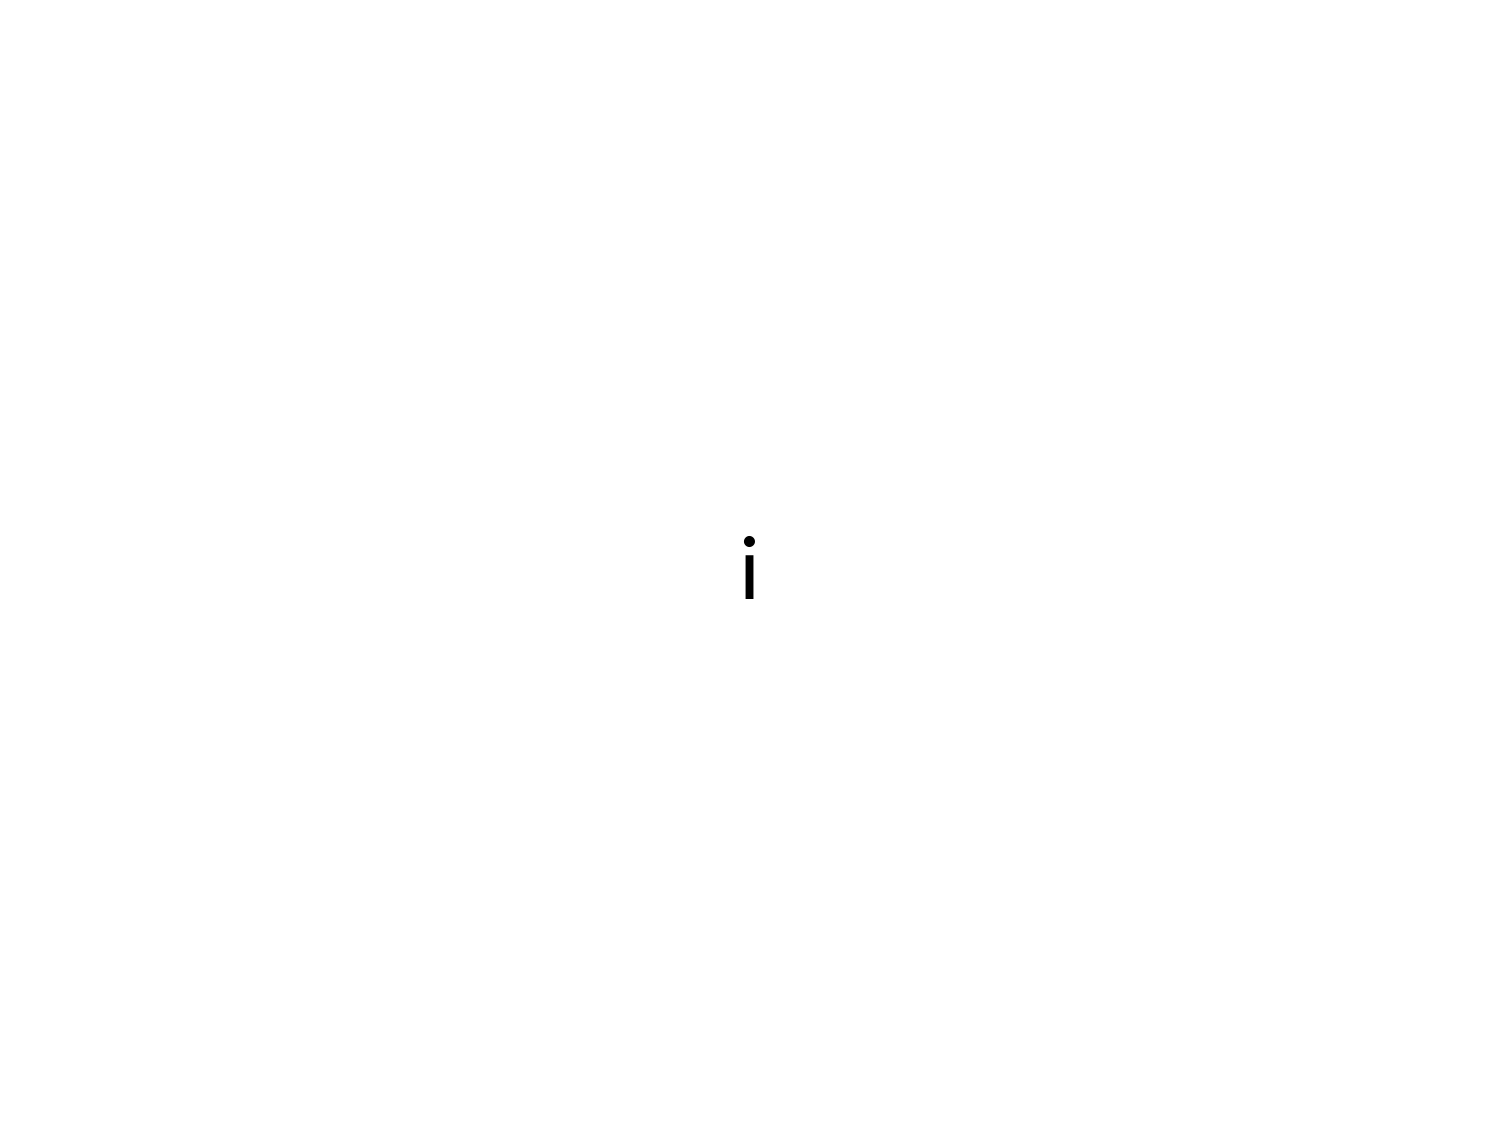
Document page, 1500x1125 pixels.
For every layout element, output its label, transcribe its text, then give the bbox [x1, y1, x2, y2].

title i [75, 468, 1425, 657]
